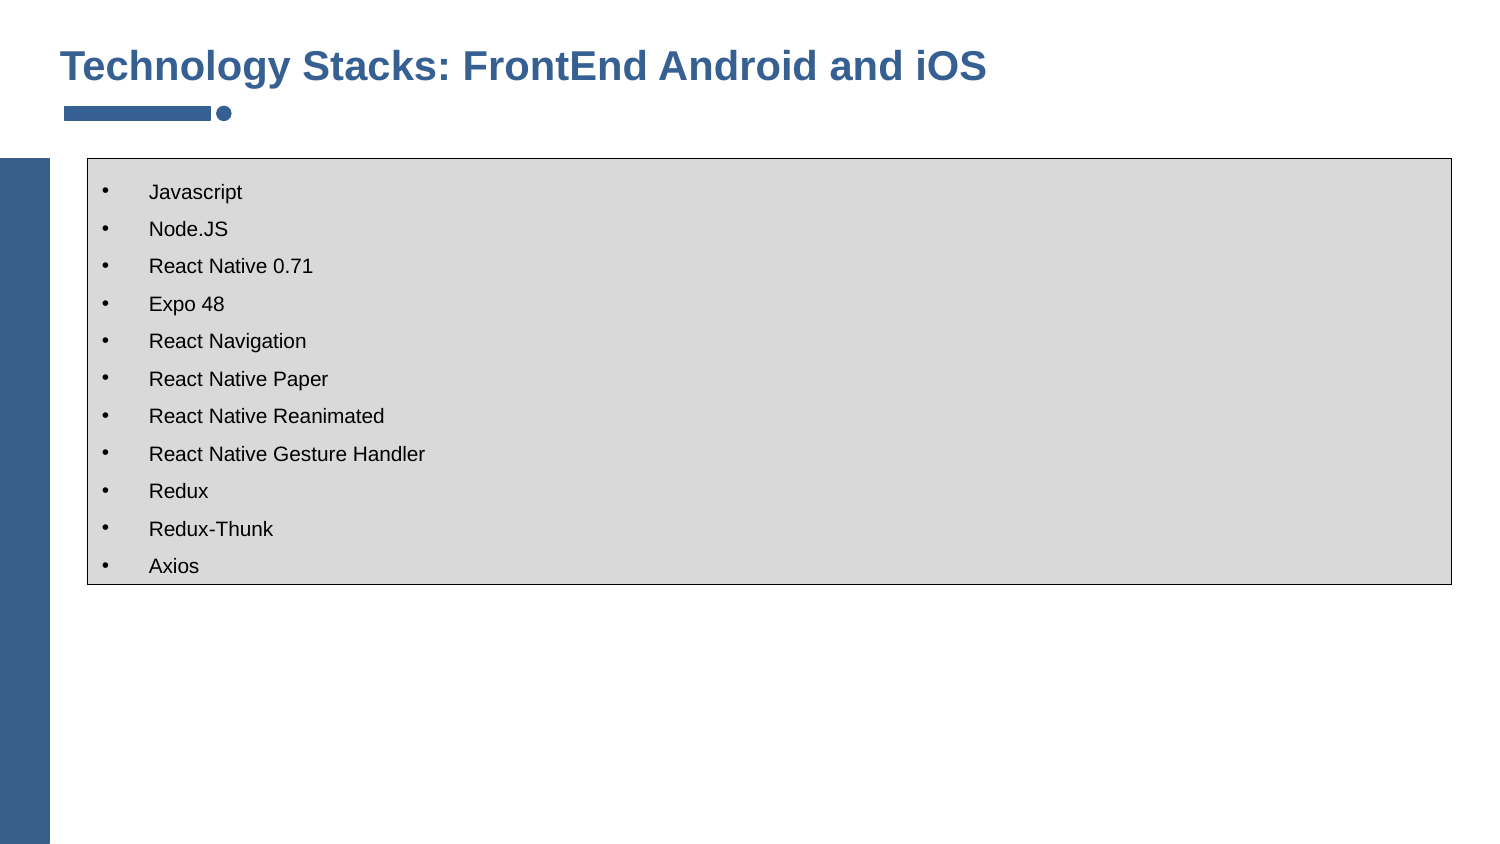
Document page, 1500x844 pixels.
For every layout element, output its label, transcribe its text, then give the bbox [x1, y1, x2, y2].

text_box [64, 106, 210, 121]
text_box Javascript Node.JS React Native 0.71 Expo 48 React Navigation React Native Paper React Native Reanimated React Native Gesture Handler Redux Redux-Thunk Axios [87, 158, 1452, 585]
title Technology Stacks: FrontEnd Android and iOS [49, 35, 1163, 92]
text_box [0, 158, 50, 844]
text_box [216, 106, 231, 121]
